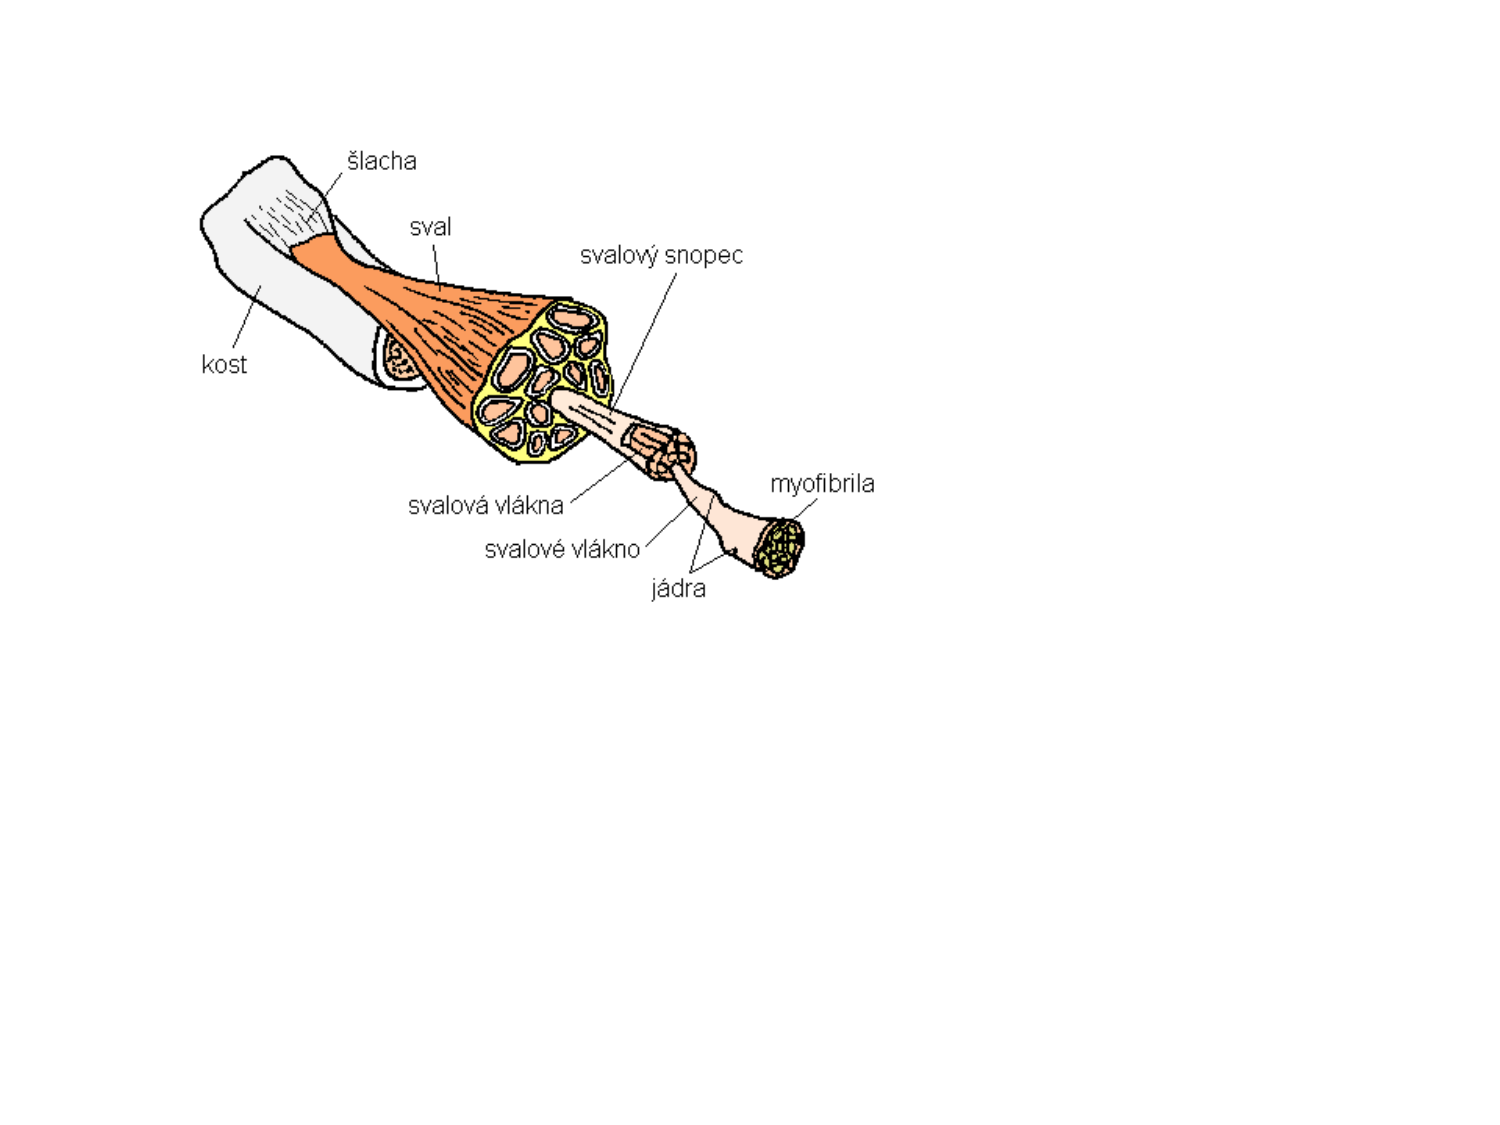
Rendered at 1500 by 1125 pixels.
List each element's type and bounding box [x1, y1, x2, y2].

picture [182, 136, 899, 627]
